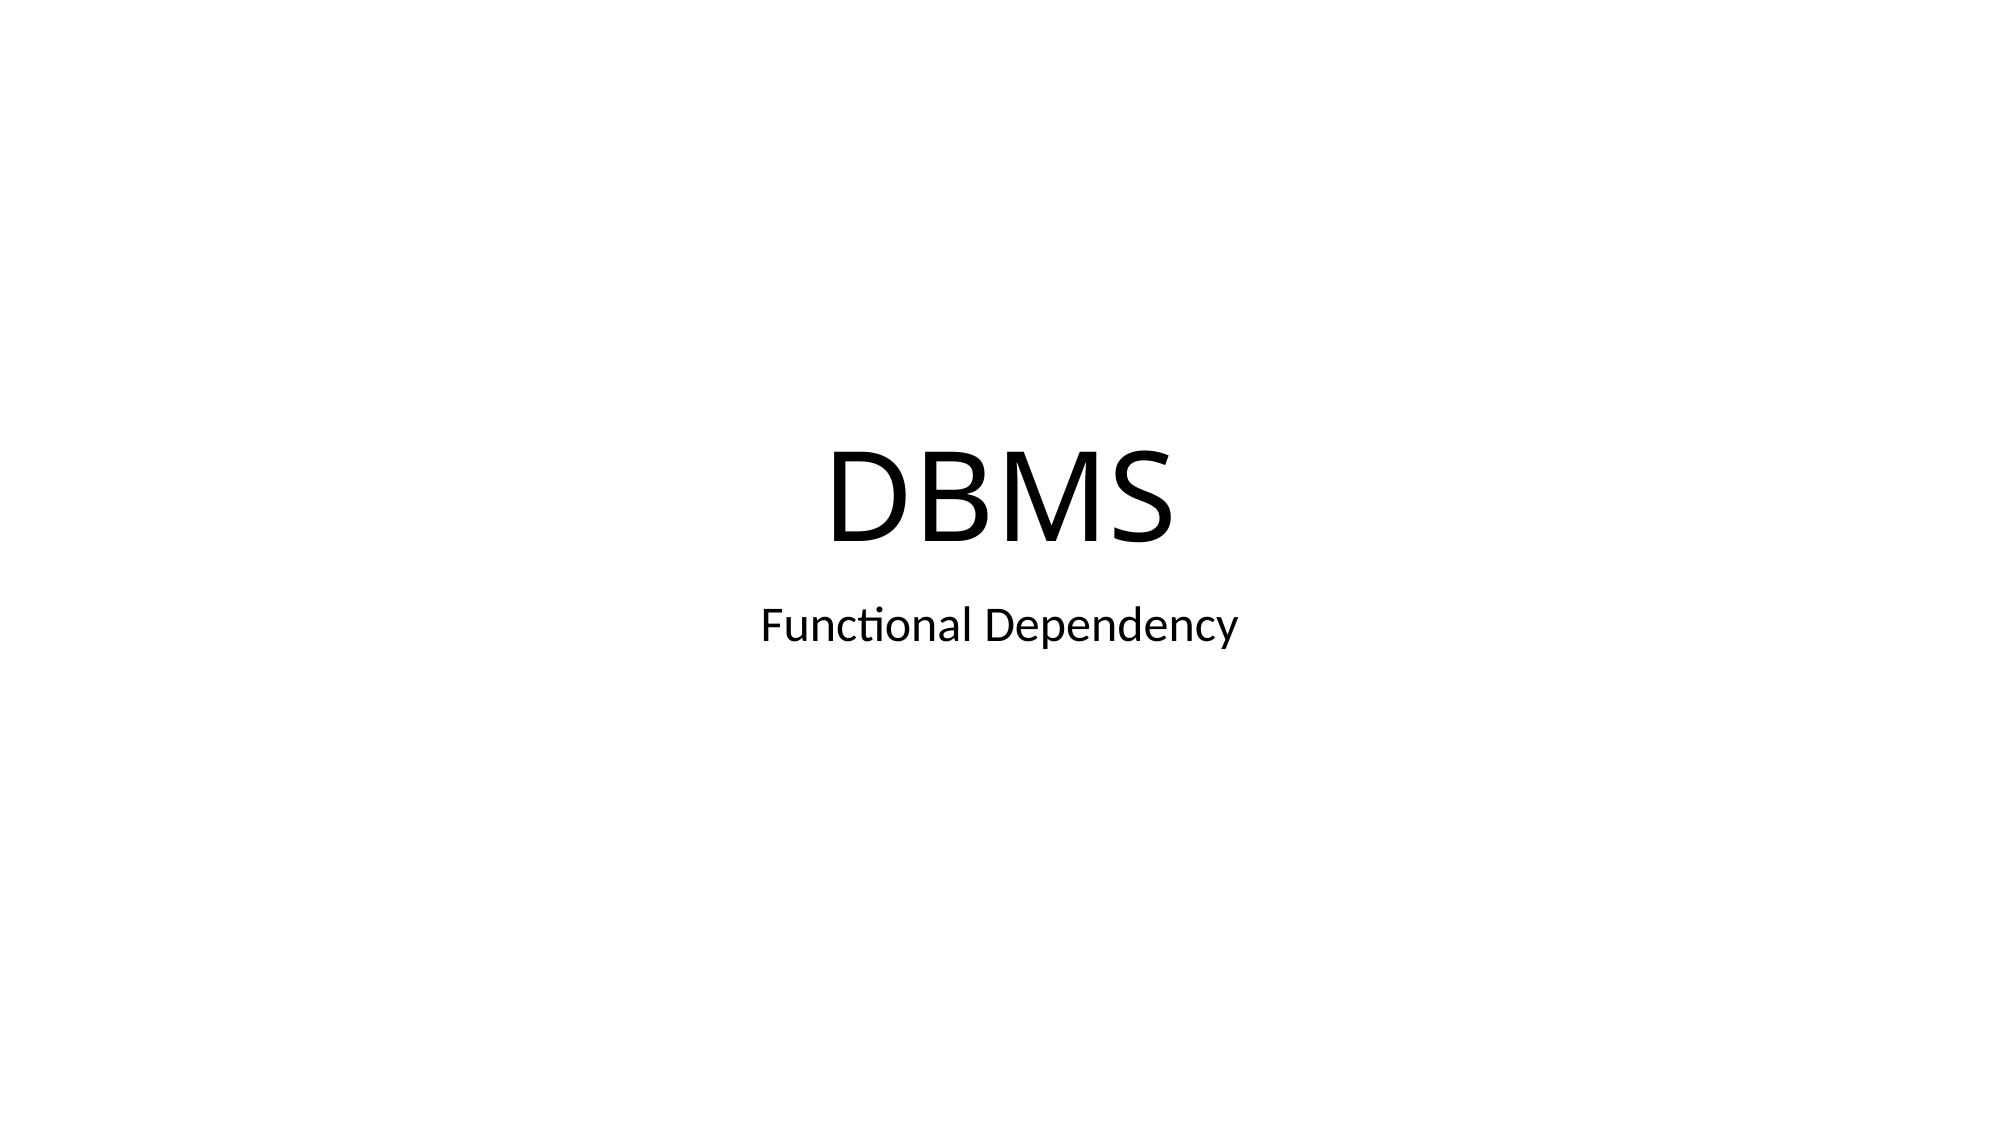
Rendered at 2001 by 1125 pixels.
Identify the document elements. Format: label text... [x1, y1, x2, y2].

title DBMS [249, 184, 1750, 576]
subtitle Functional Dependency [249, 590, 1750, 863]
